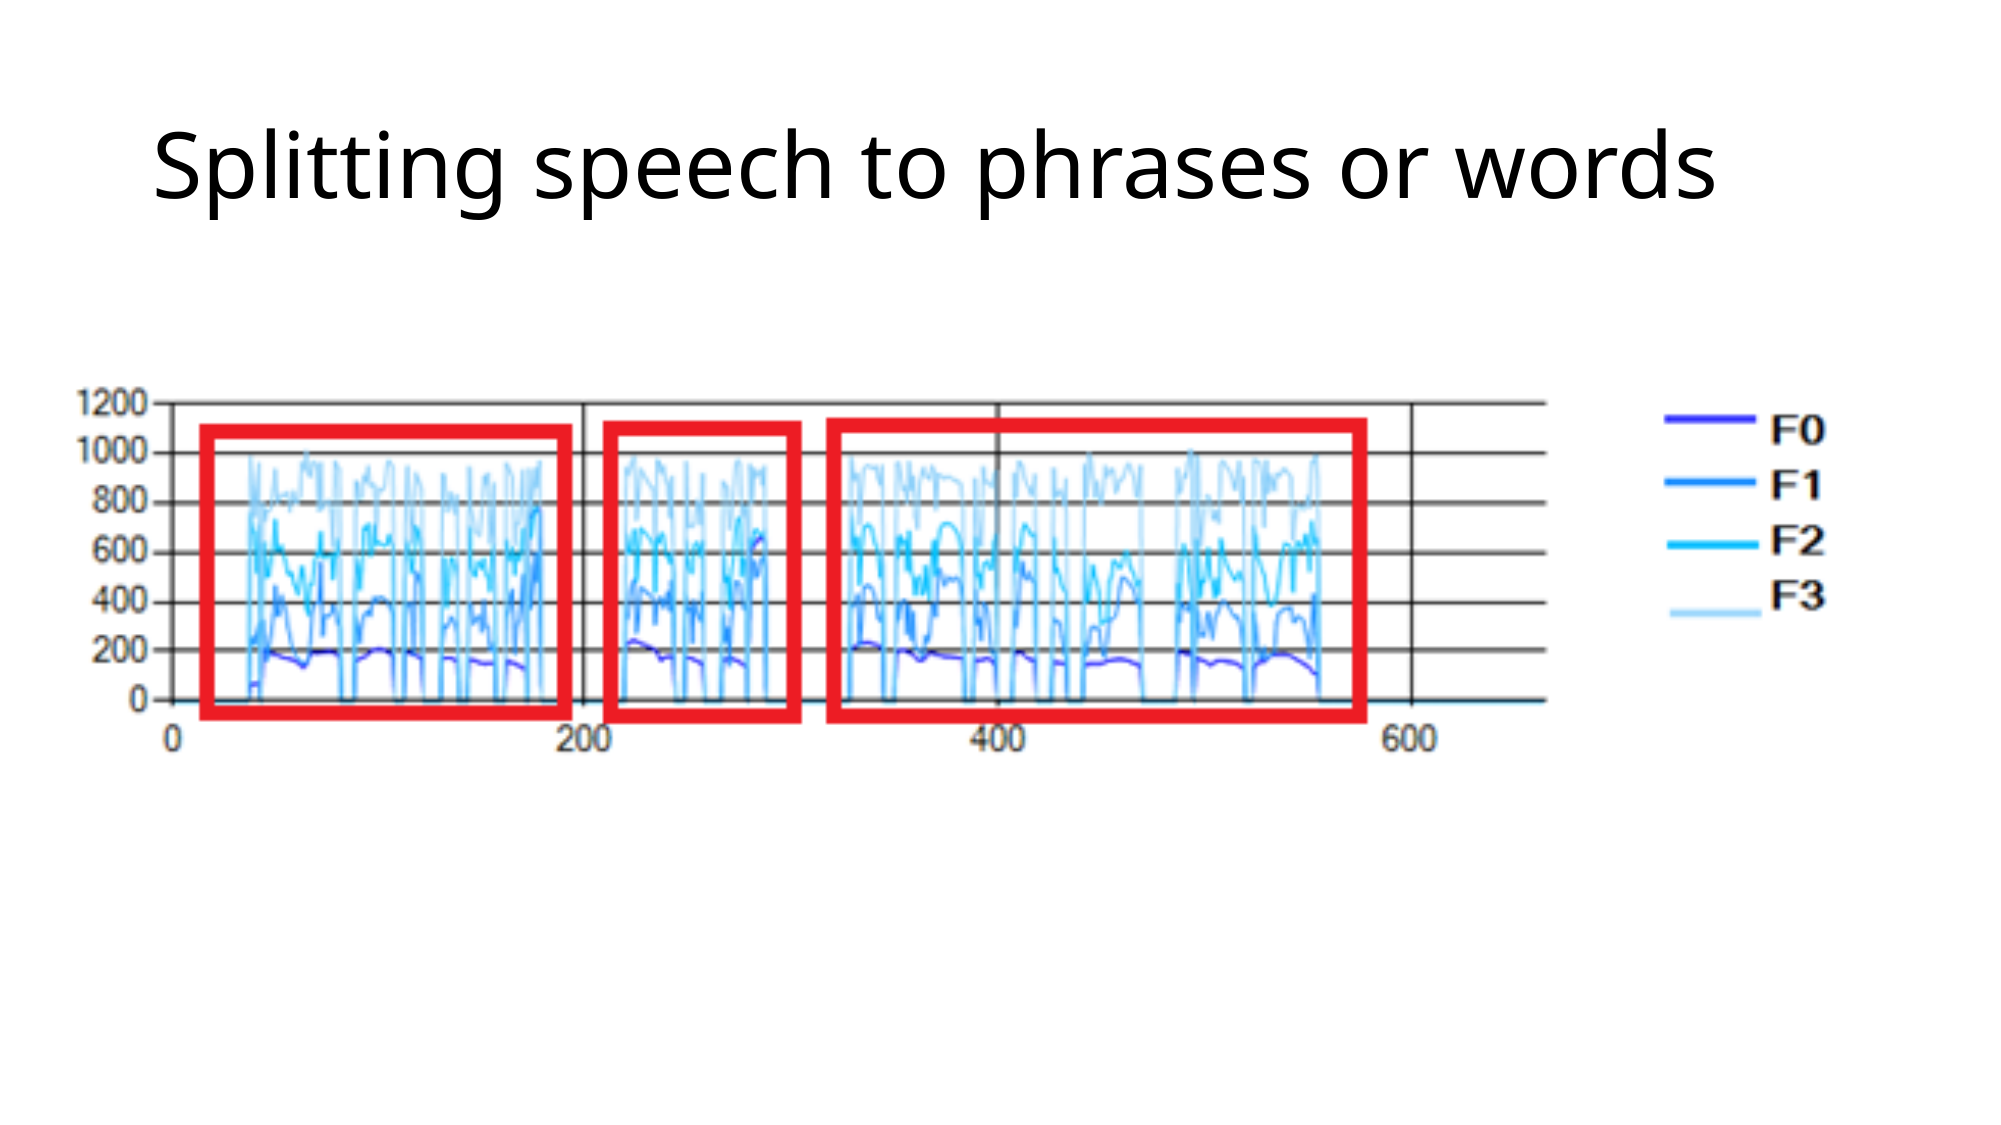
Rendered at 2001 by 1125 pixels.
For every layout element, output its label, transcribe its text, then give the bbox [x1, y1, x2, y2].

title Splitting speech to phrases or words [137, 59, 1863, 278]
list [75, 382, 1925, 783]
